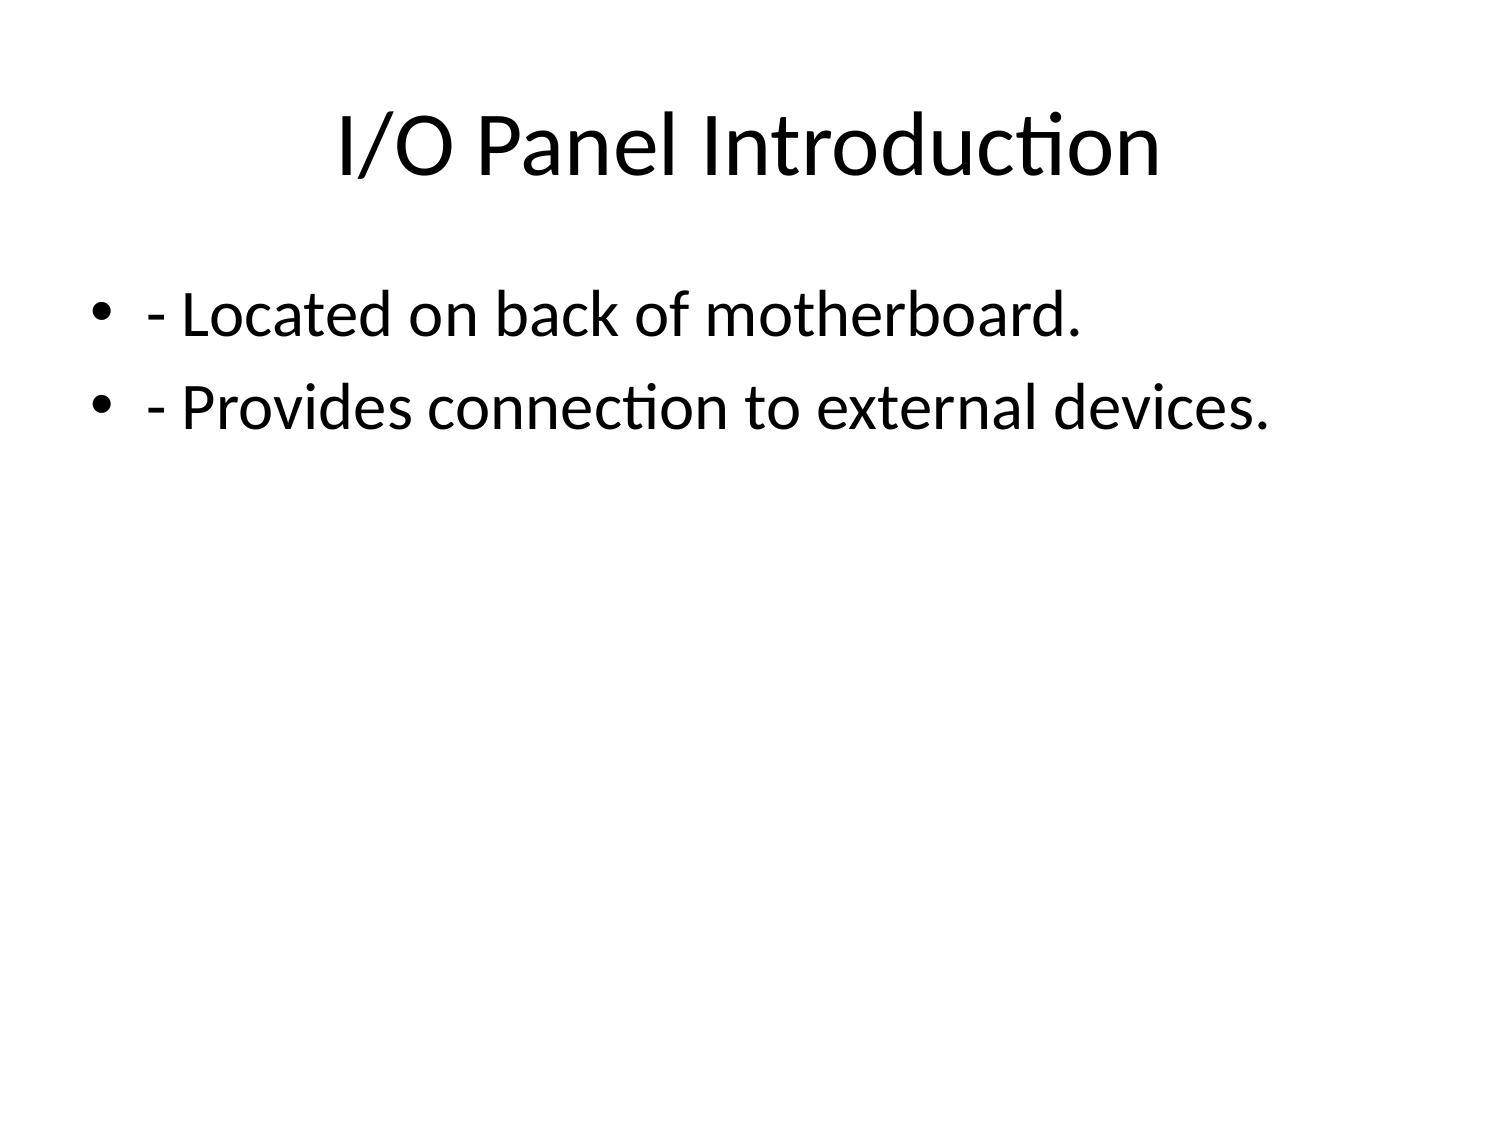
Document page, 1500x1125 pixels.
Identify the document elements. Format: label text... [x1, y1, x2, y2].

title I/O Panel Introduction [75, 45, 1425, 233]
list - Located on back of motherboard. - Provides connection to external devices. [75, 262, 1425, 1005]
